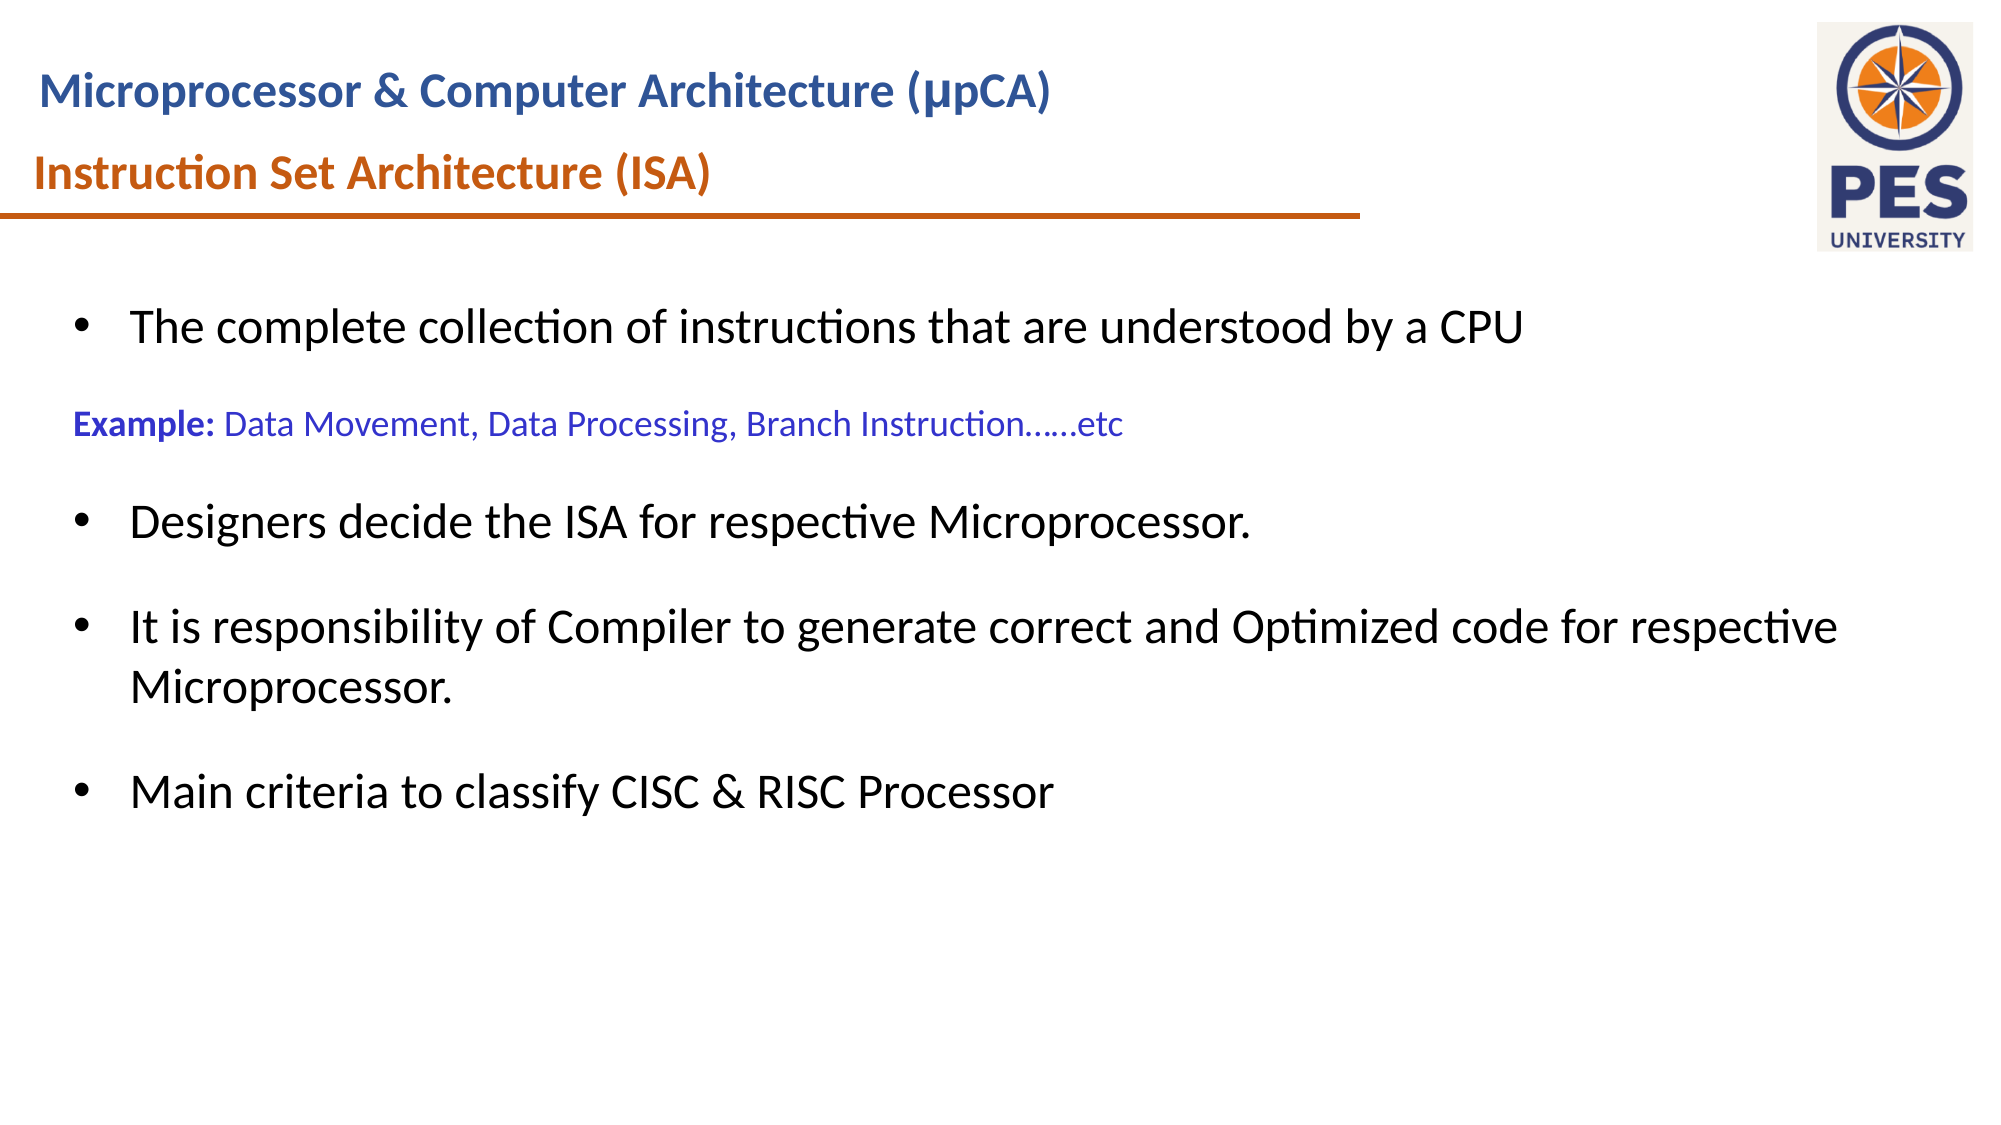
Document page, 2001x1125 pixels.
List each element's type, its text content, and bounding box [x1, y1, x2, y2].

text_box Instruction Set Architecture (ISA) [18, 138, 822, 210]
picture [1817, 22, 1975, 252]
text_box The complete collection of instructions that are understood by a CPU Example: Data Movement, Data Processing, Branch Instruction……etc Designers decide the ISA for respective Microprocessor. It is responsibility of Compiler to generate correct and Optimized code for respective Microprocessor. Main criteria to classify CISC & RISC Processor [58, 286, 1944, 872]
